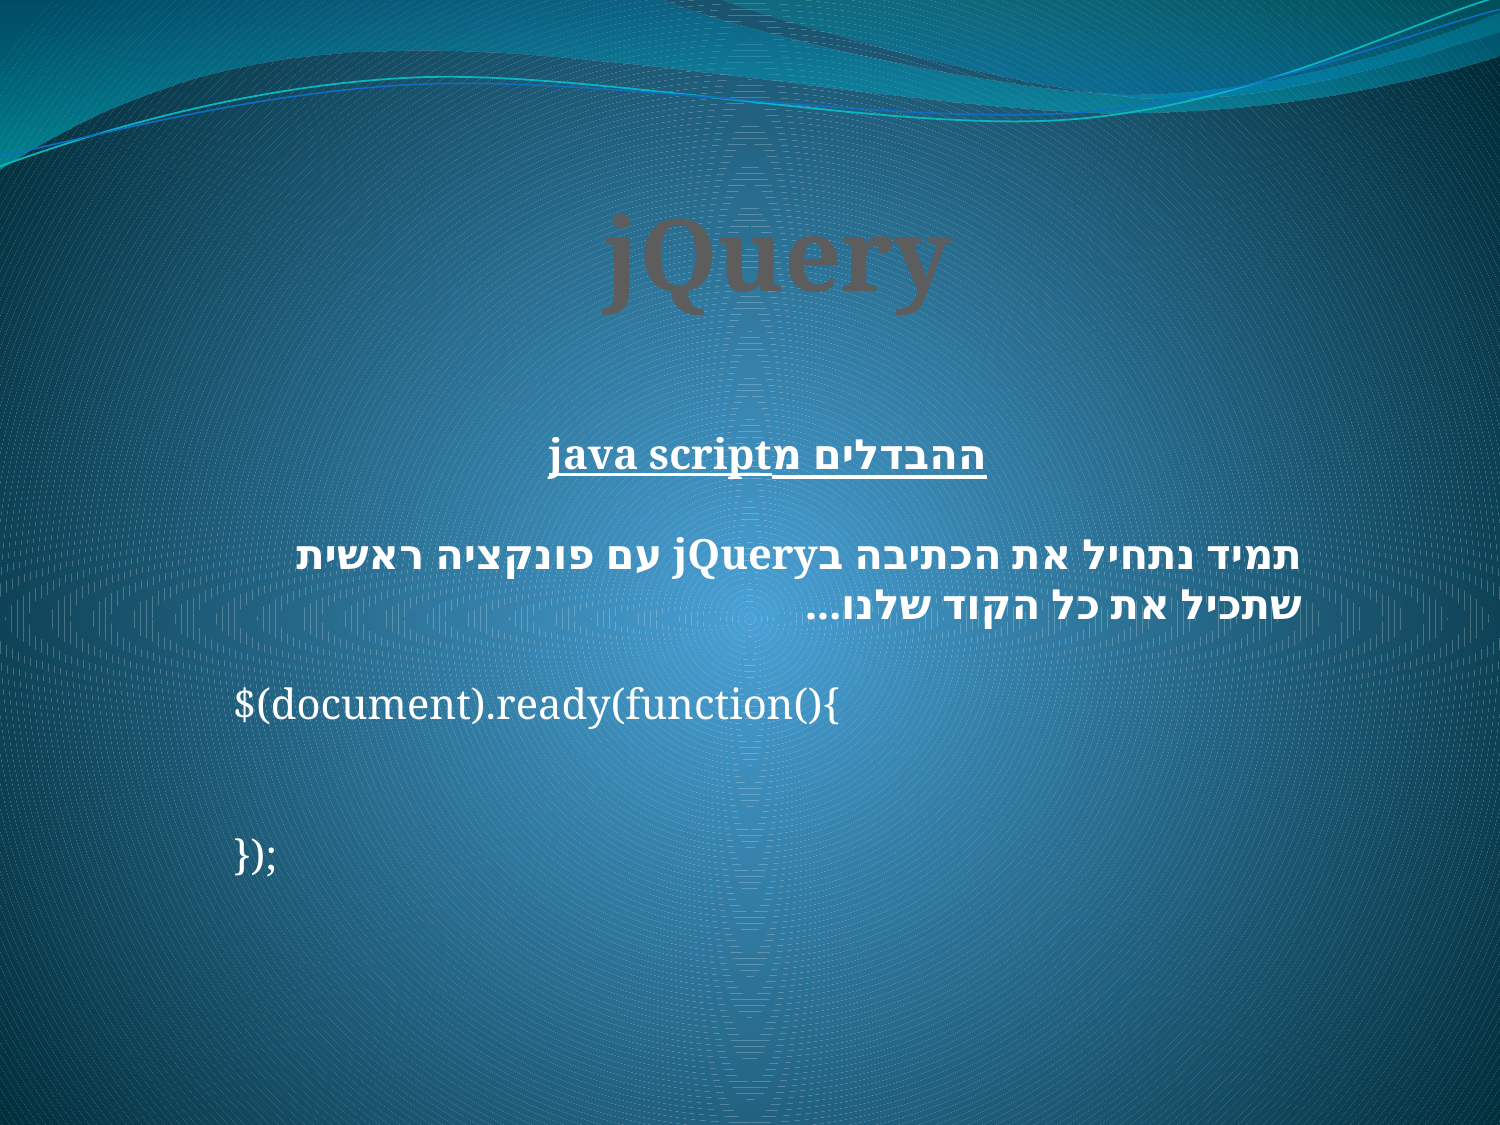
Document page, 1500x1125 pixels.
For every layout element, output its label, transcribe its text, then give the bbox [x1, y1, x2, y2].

text_box jQuery [589, 184, 967, 320]
text_box ההבדלים מjava script תמיד נתחיל את הכתיבה בjQuery עם פונקציה ראשית שתכיל את כל הקוד שלנו... $(document).ready(function(){ }); [218, 420, 1317, 936]
